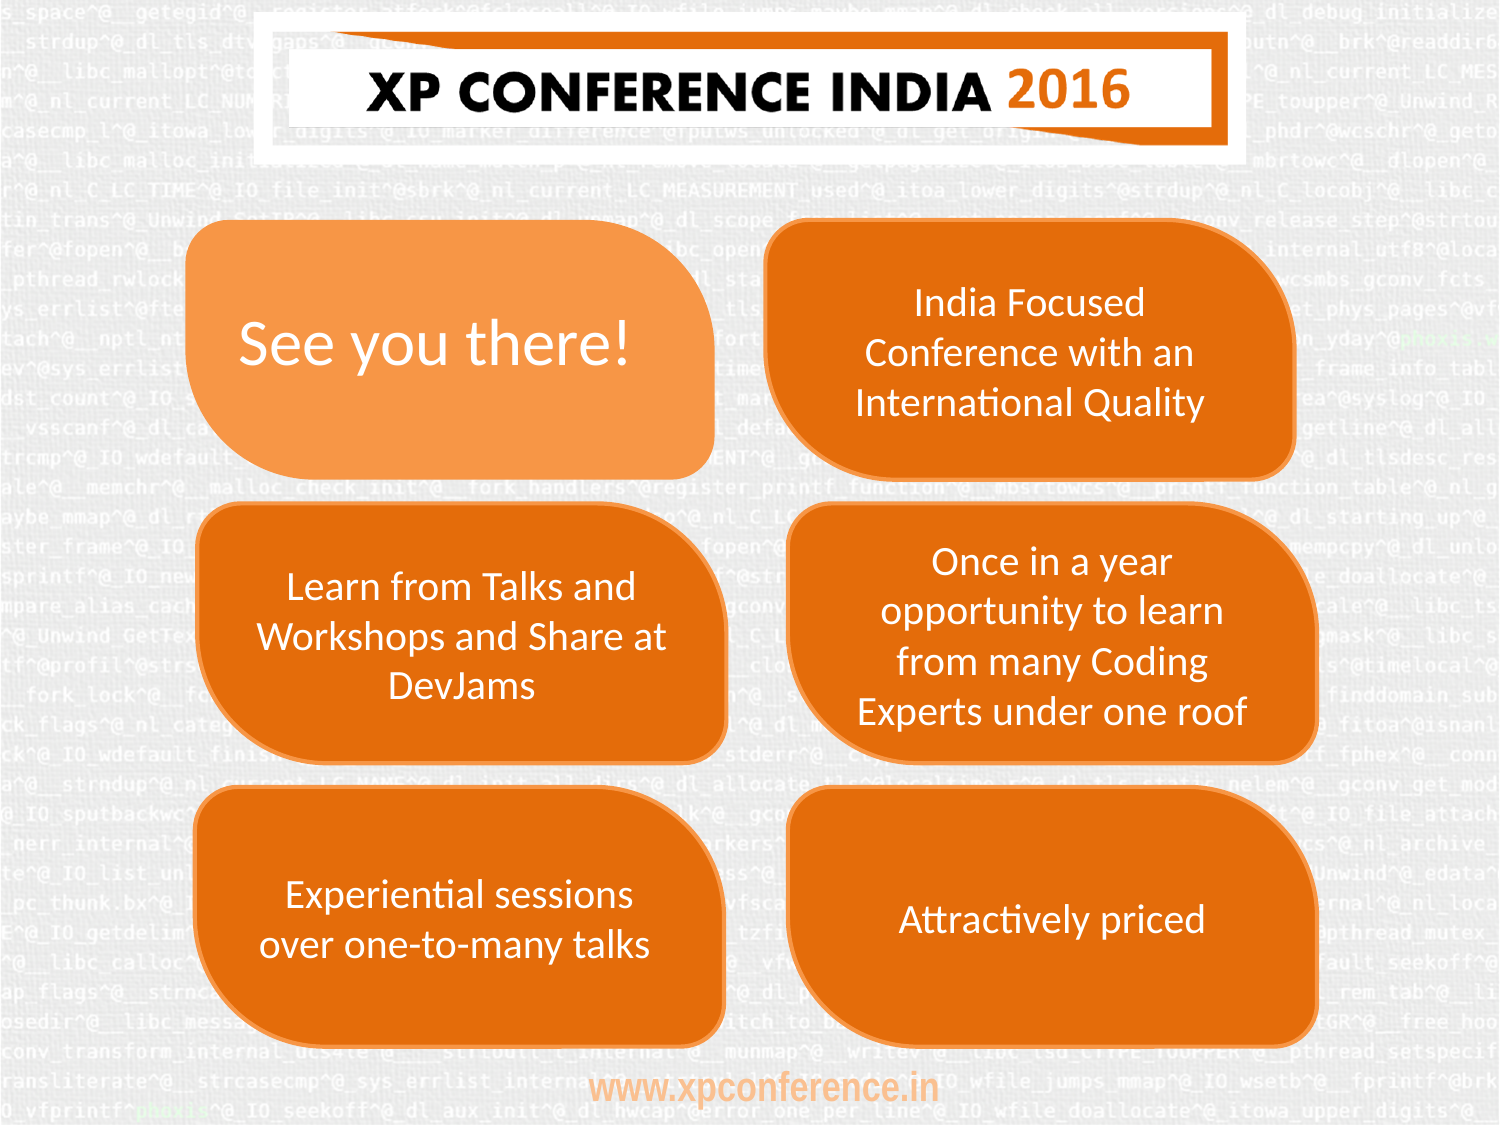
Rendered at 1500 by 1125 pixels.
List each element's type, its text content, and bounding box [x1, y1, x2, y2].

picture [0, 0, 1500, 1125]
text_box Once in a year opportunity to learn from many Coding Experts under one roof [785, 501, 1320, 766]
text_box Attractively priced [785, 784, 1320, 1049]
text_box Experiential sessions over one-to-many talks [192, 784, 727, 1049]
text_box India Focused Conference with an International Quality [763, 217, 1297, 482]
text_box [185, 219, 715, 480]
text_box Learn from Talks and Workshops and Share at DevJams [195, 501, 729, 766]
text_box www.xpconference.in [573, 1052, 955, 1117]
